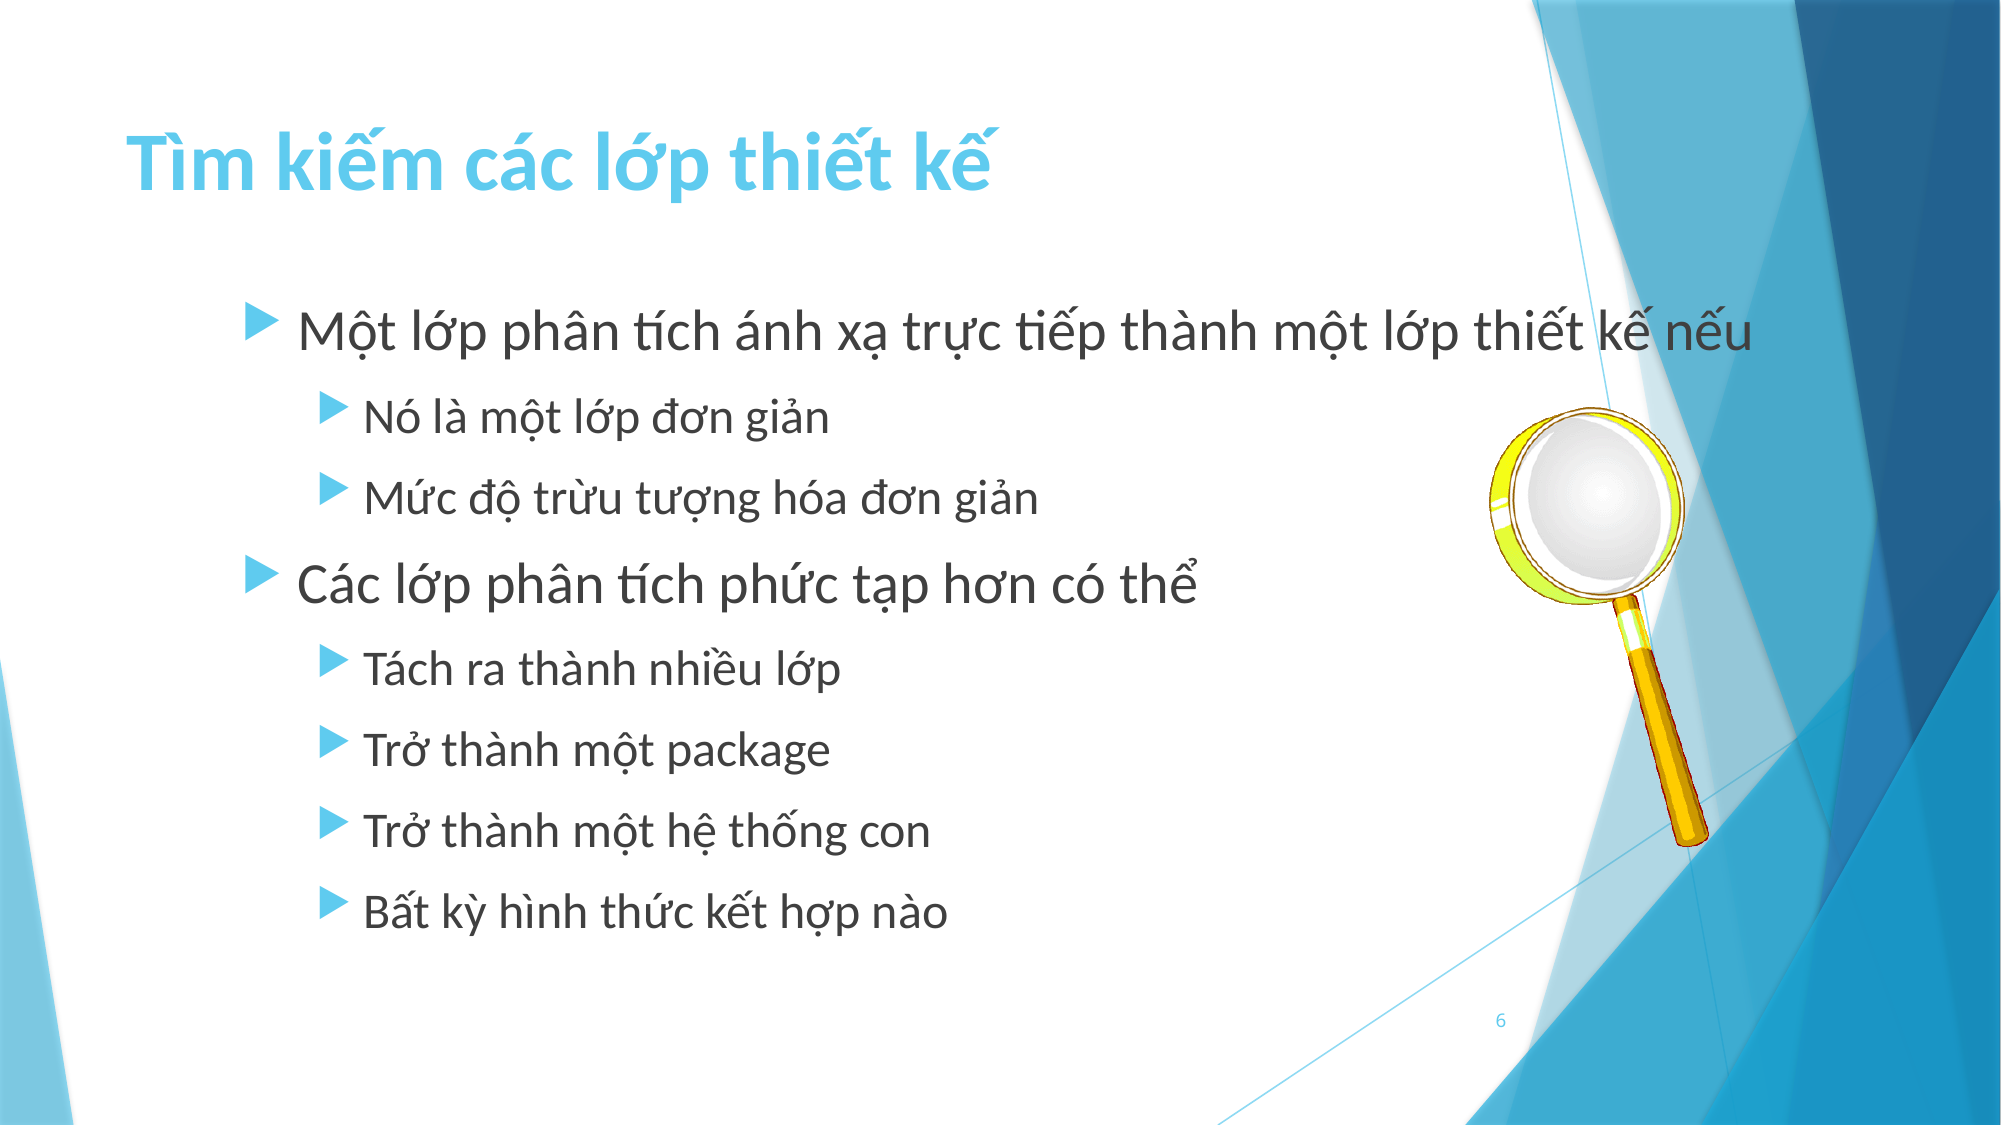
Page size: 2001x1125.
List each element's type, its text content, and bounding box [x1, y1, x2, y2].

slide_number 6 [1409, 991, 1522, 1051]
title Tìm kiếm các lớp thiết kế [111, 99, 1522, 317]
list Một lớp phân tích ánh xạ trực tiếp thành một lớp thiết kế nếu Nó là một lớp đơn giản Mức độ trừu tượng hóa đơn giản Các lớp phân tích phức tạp hơn có thể Tách ra thành nhiều lớp Trở thành một package Trở thành một hệ thống con Bất kỳ hình thức kết hợp nào [226, 285, 1804, 1044]
picture [1489, 406, 1710, 848]
